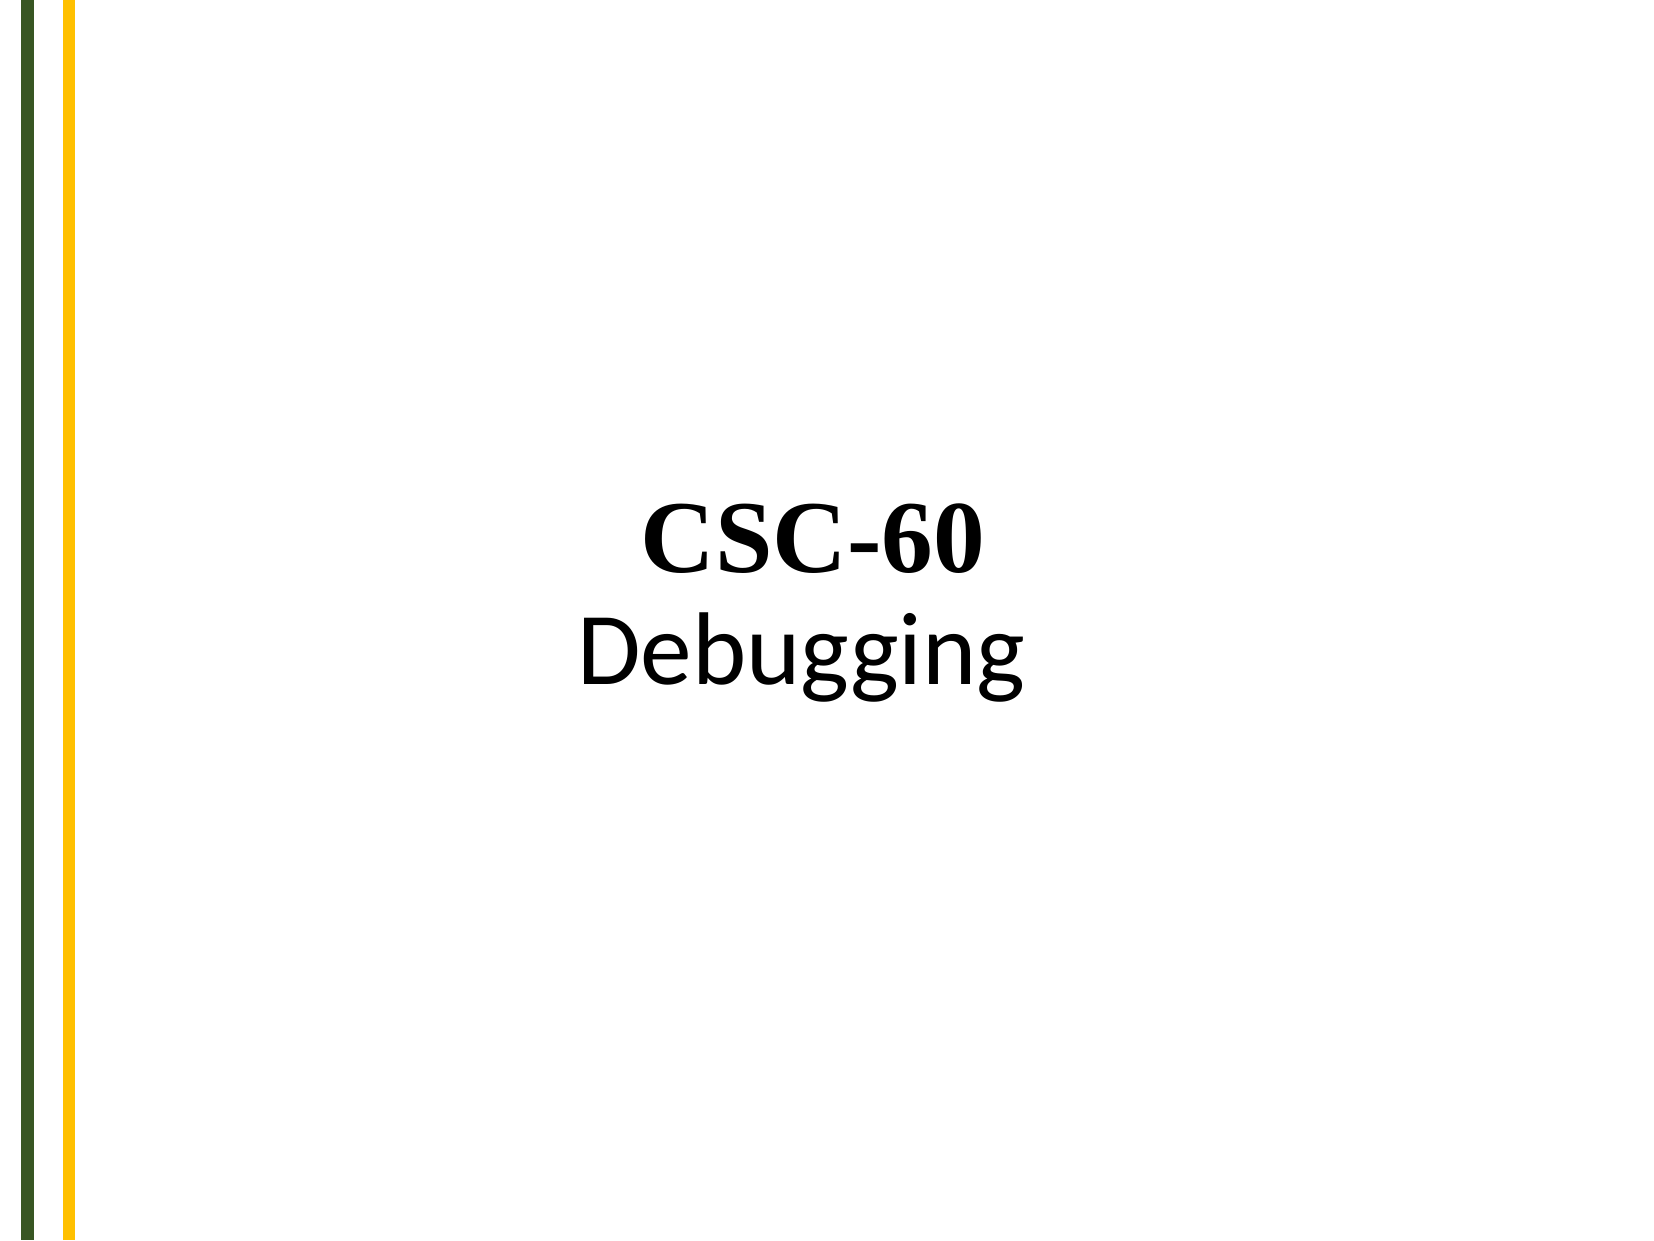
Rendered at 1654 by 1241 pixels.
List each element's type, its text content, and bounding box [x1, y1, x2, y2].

title CSC-60 Debugging [81, 259, 1545, 715]
